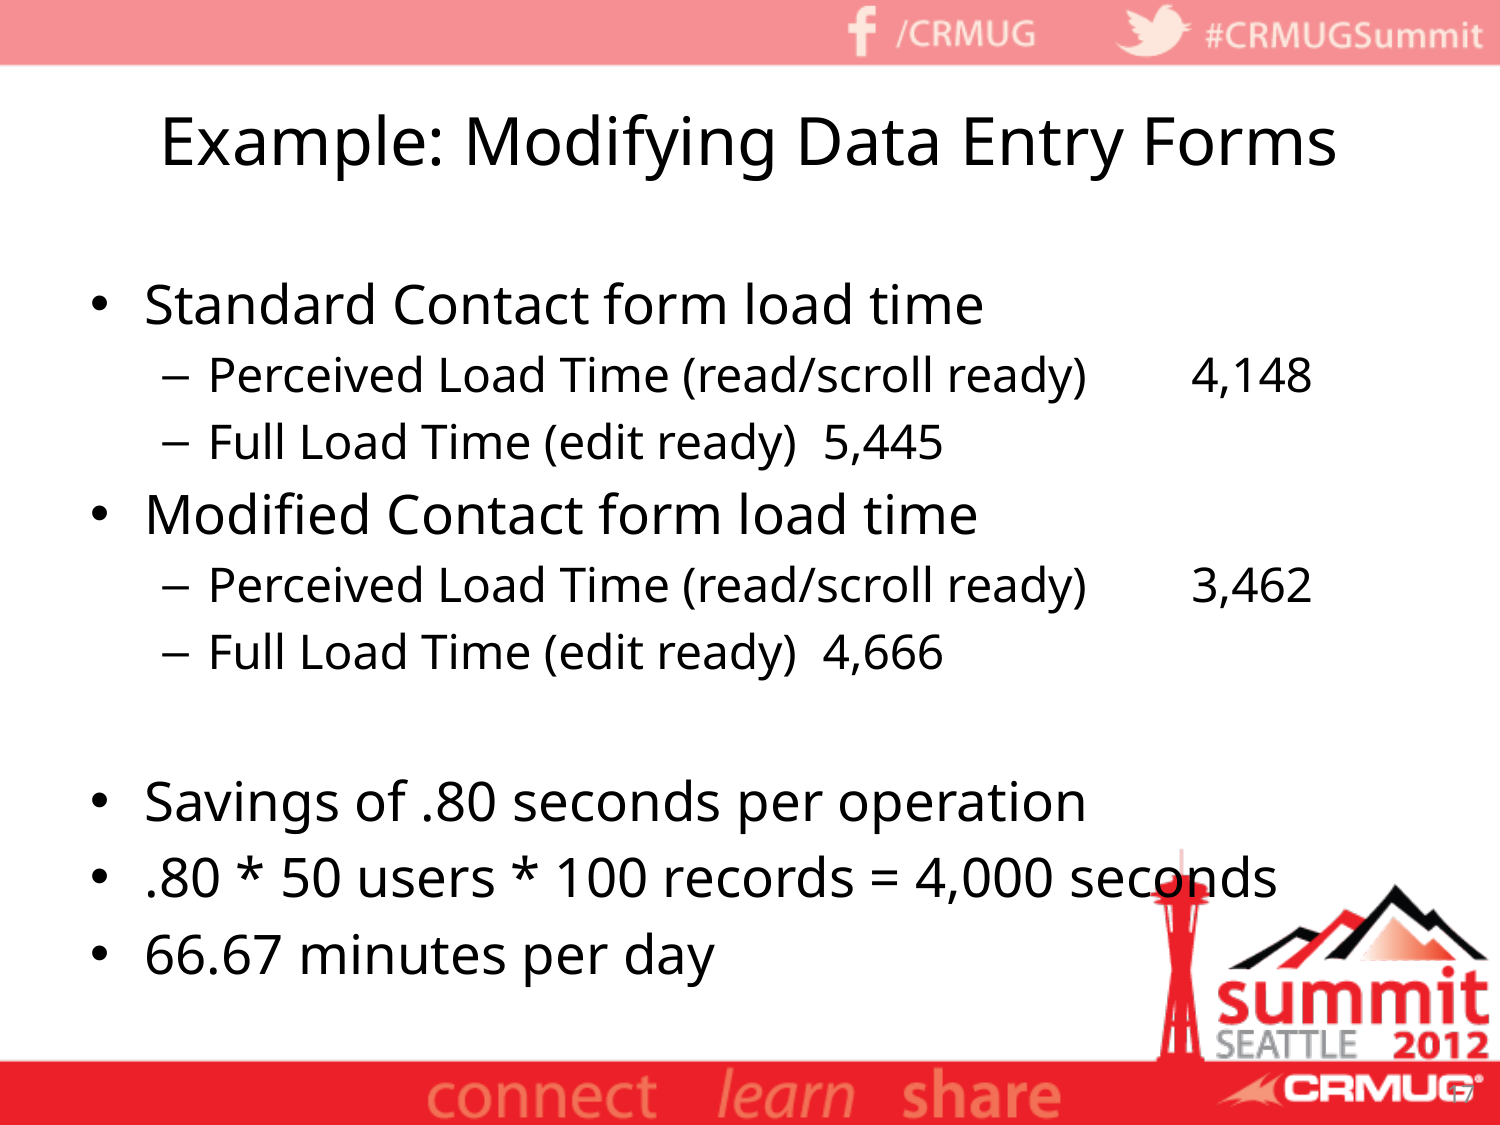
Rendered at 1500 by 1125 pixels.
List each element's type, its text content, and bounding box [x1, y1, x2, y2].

slide_number 17 [1398, 1065, 1491, 1125]
picture [0, 0, 1500, 1125]
title Example: Modifying Data Entry Forms [75, 45, 1425, 233]
list Standard Contact form load time Perceived Load Time (read/scroll ready) 4,148 Full Load Time (edit ready) 5,445 Modified Contact form load time Perceived Load Time (read/scroll ready) 3,462 Full Load Time (edit ready) 4,666 Savings of .80 seconds per operation .80 * 50 users * 100 records = 4,000 seconds 66.67 minutes per day [75, 262, 1425, 1005]
